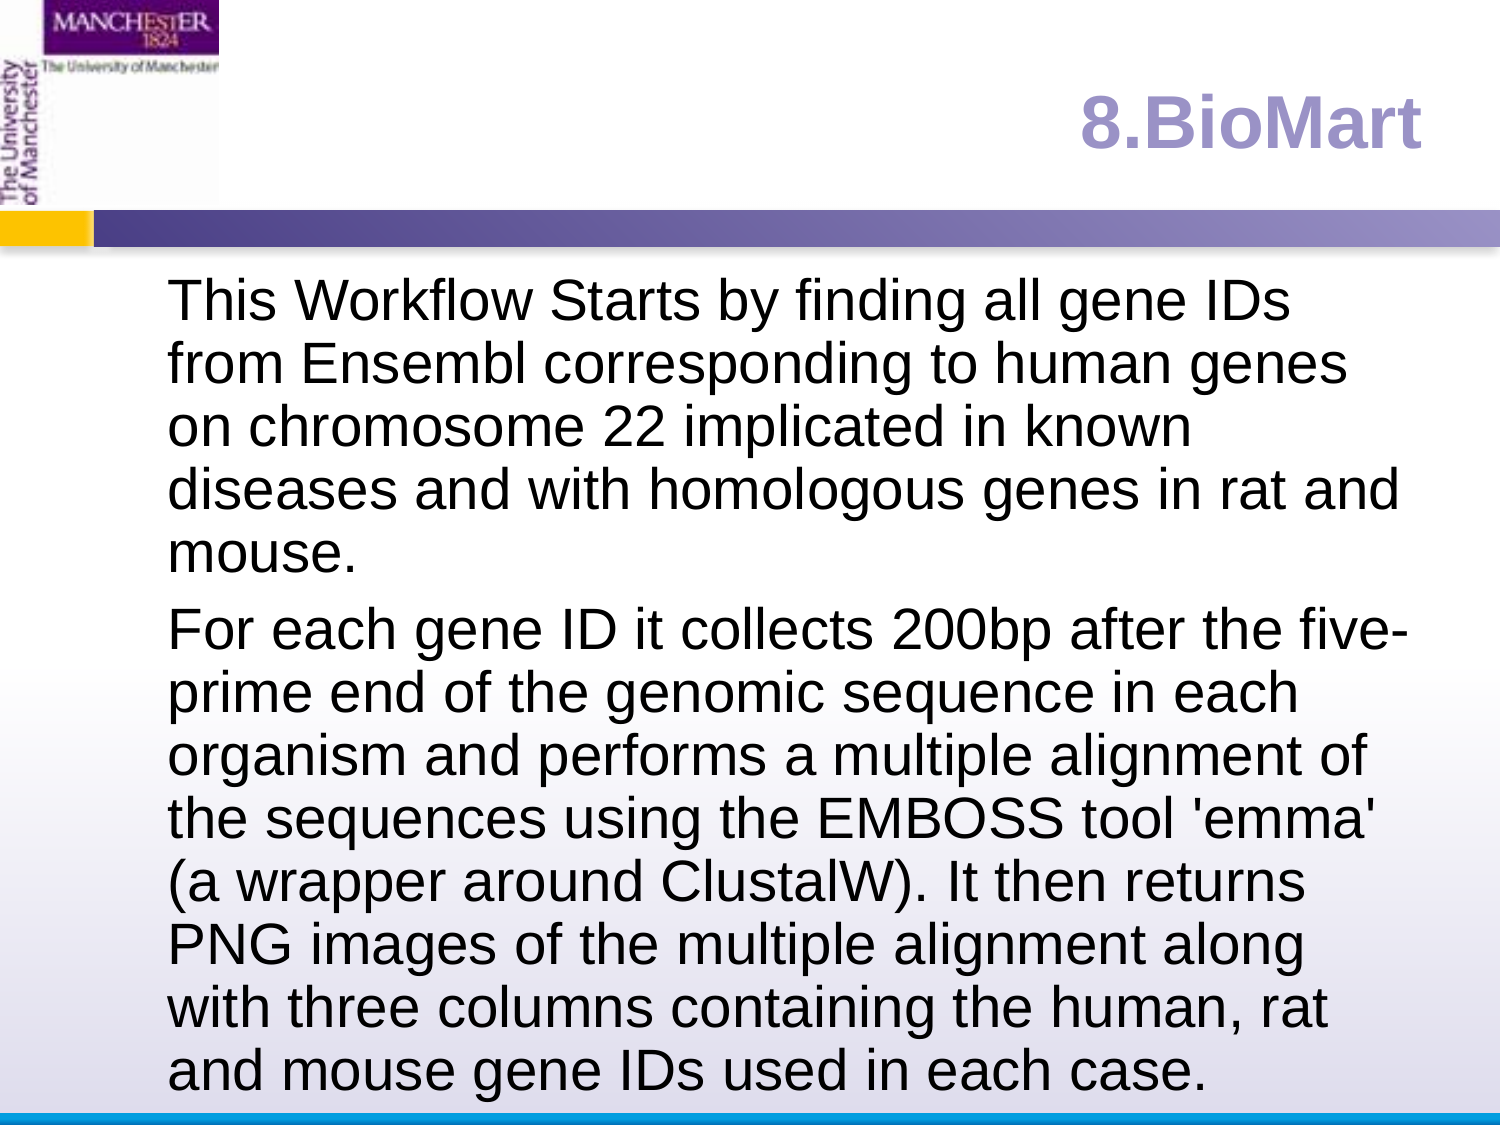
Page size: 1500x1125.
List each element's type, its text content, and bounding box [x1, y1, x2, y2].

picture [0, 0, 219, 204]
list This Workflow Starts by finding all gene IDs from Ensembl corresponding to human genes on chromosome 22 implicated in known diseases and with homologous genes in rat and mouse. For each gene ID it collects 200bp after the five-prime end of the genomic sequence in each organism and performs a multiple alignment of the sequences using the EMBOSS tool 'emma' (a wrapper around ClustalW). It then returns PNG images of the multiple alignment along with three columns containing the human, rat and mouse gene IDs used in each case. [100, 262, 1439, 1125]
title 8.BioMart [99, 37, 1438, 200]
